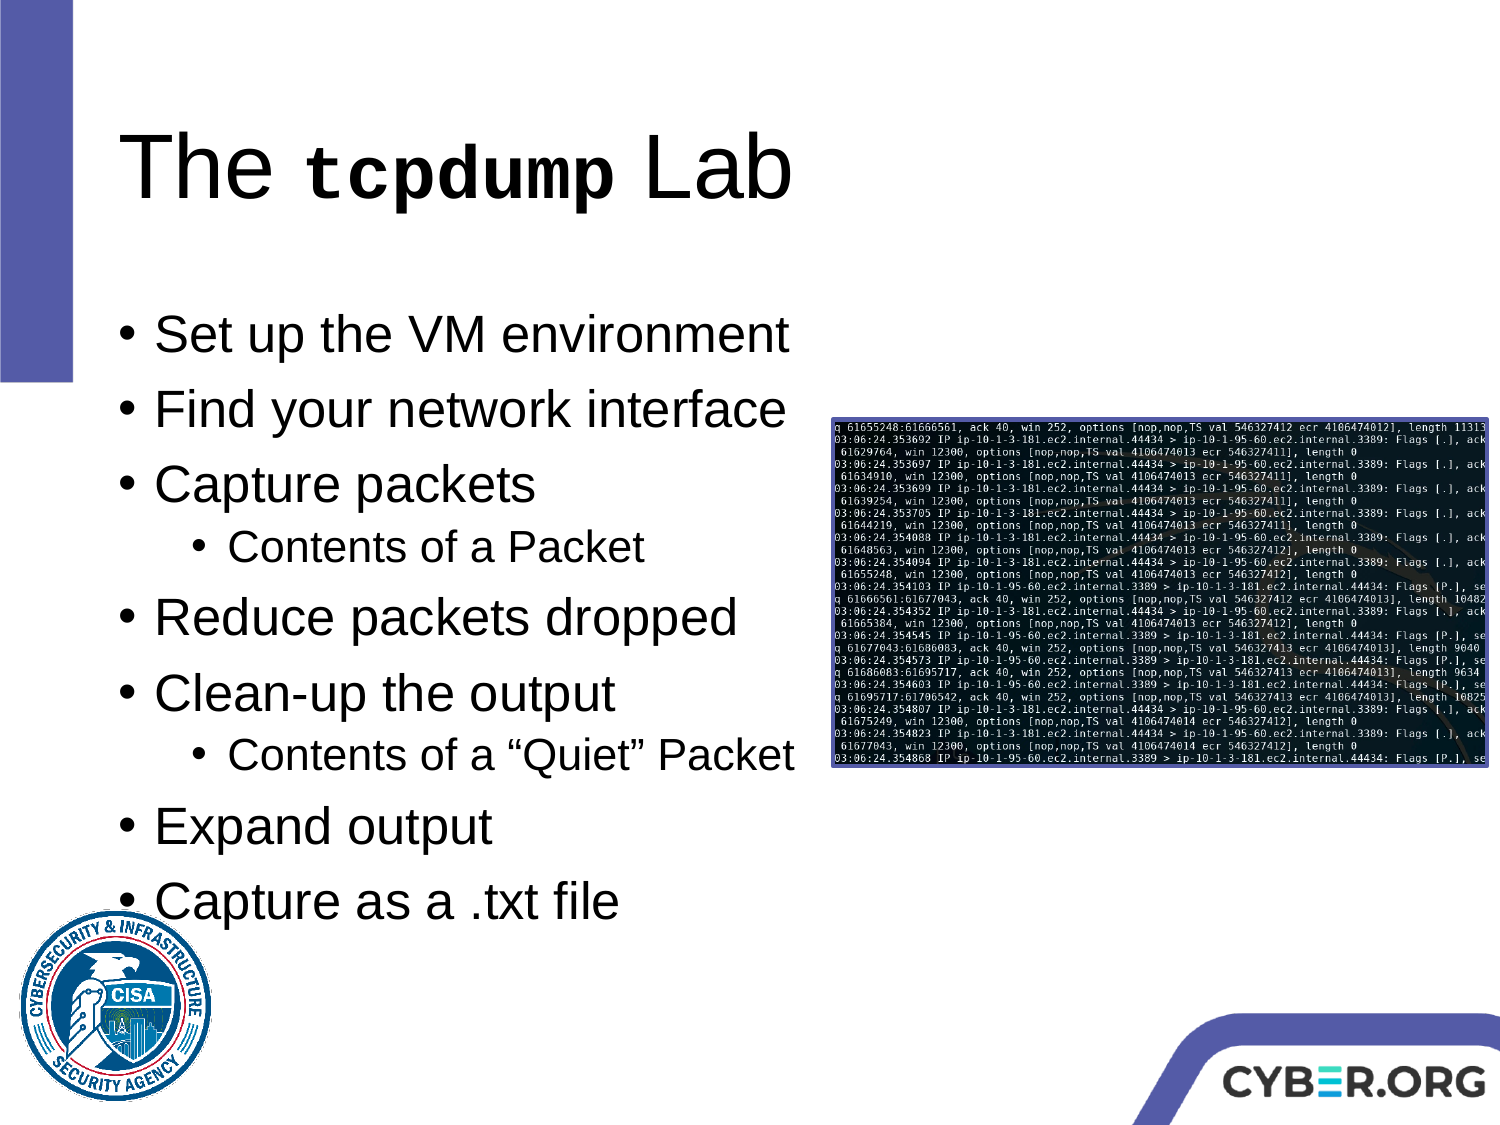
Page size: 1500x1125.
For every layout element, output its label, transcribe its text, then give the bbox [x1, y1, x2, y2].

picture [0, 0, 1500, 1125]
list Set up the VM environment Find your network interface Capture packets Contents of a Packet Reduce packets dropped Clean-up the output Contents of a “Quiet” Packet Expand output Capture as a .txt file [103, 299, 1397, 945]
title The tcpdump Lab [103, 59, 1397, 278]
